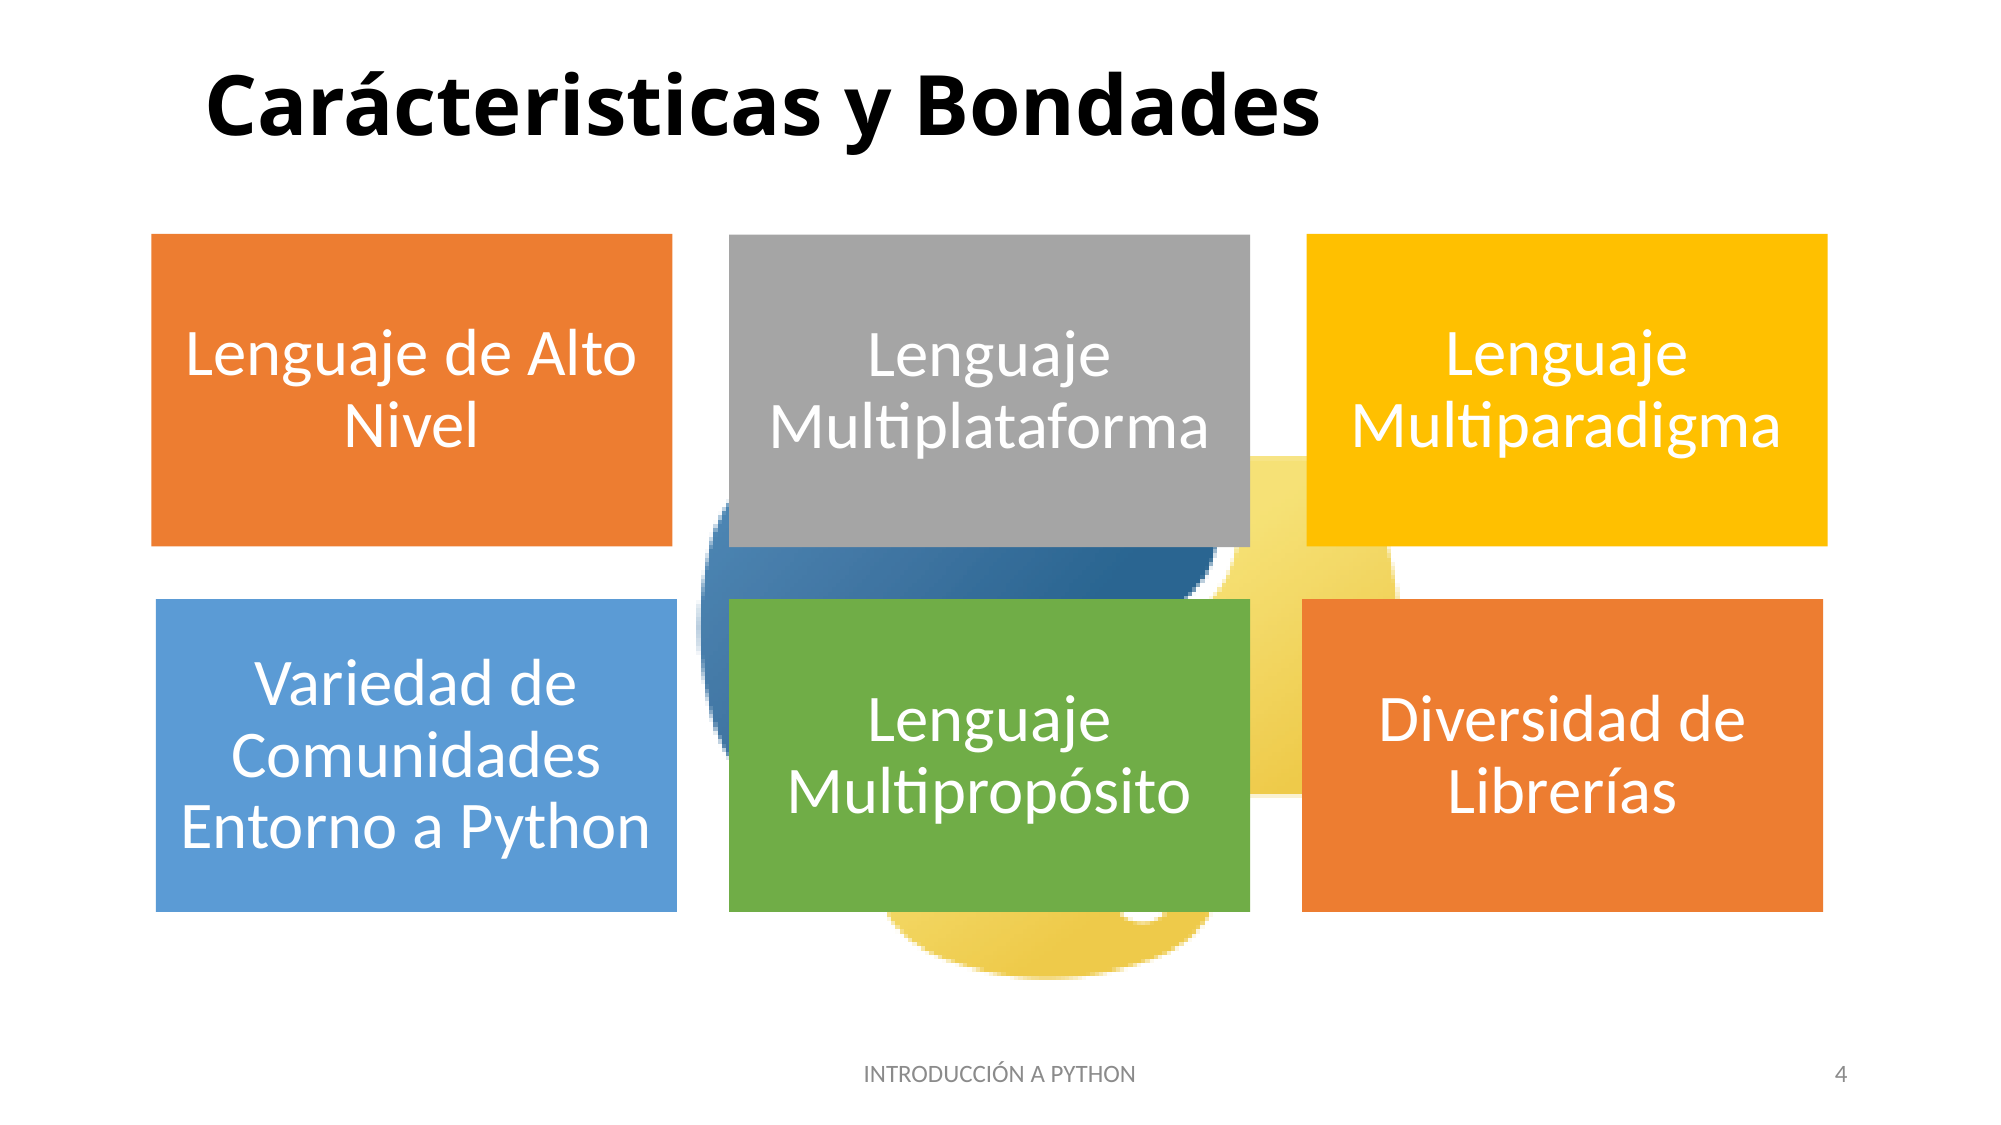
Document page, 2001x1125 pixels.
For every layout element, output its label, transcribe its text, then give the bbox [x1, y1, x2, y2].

slide_number 4 [1412, 1042, 1863, 1103]
title Carácteristicas y Bondades [189, 70, 1840, 147]
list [95, 233, 1884, 913]
picture [497, 913, 1472, 1007]
footer INTRODUCCIÓN A PYTHON [662, 1042, 1338, 1103]
